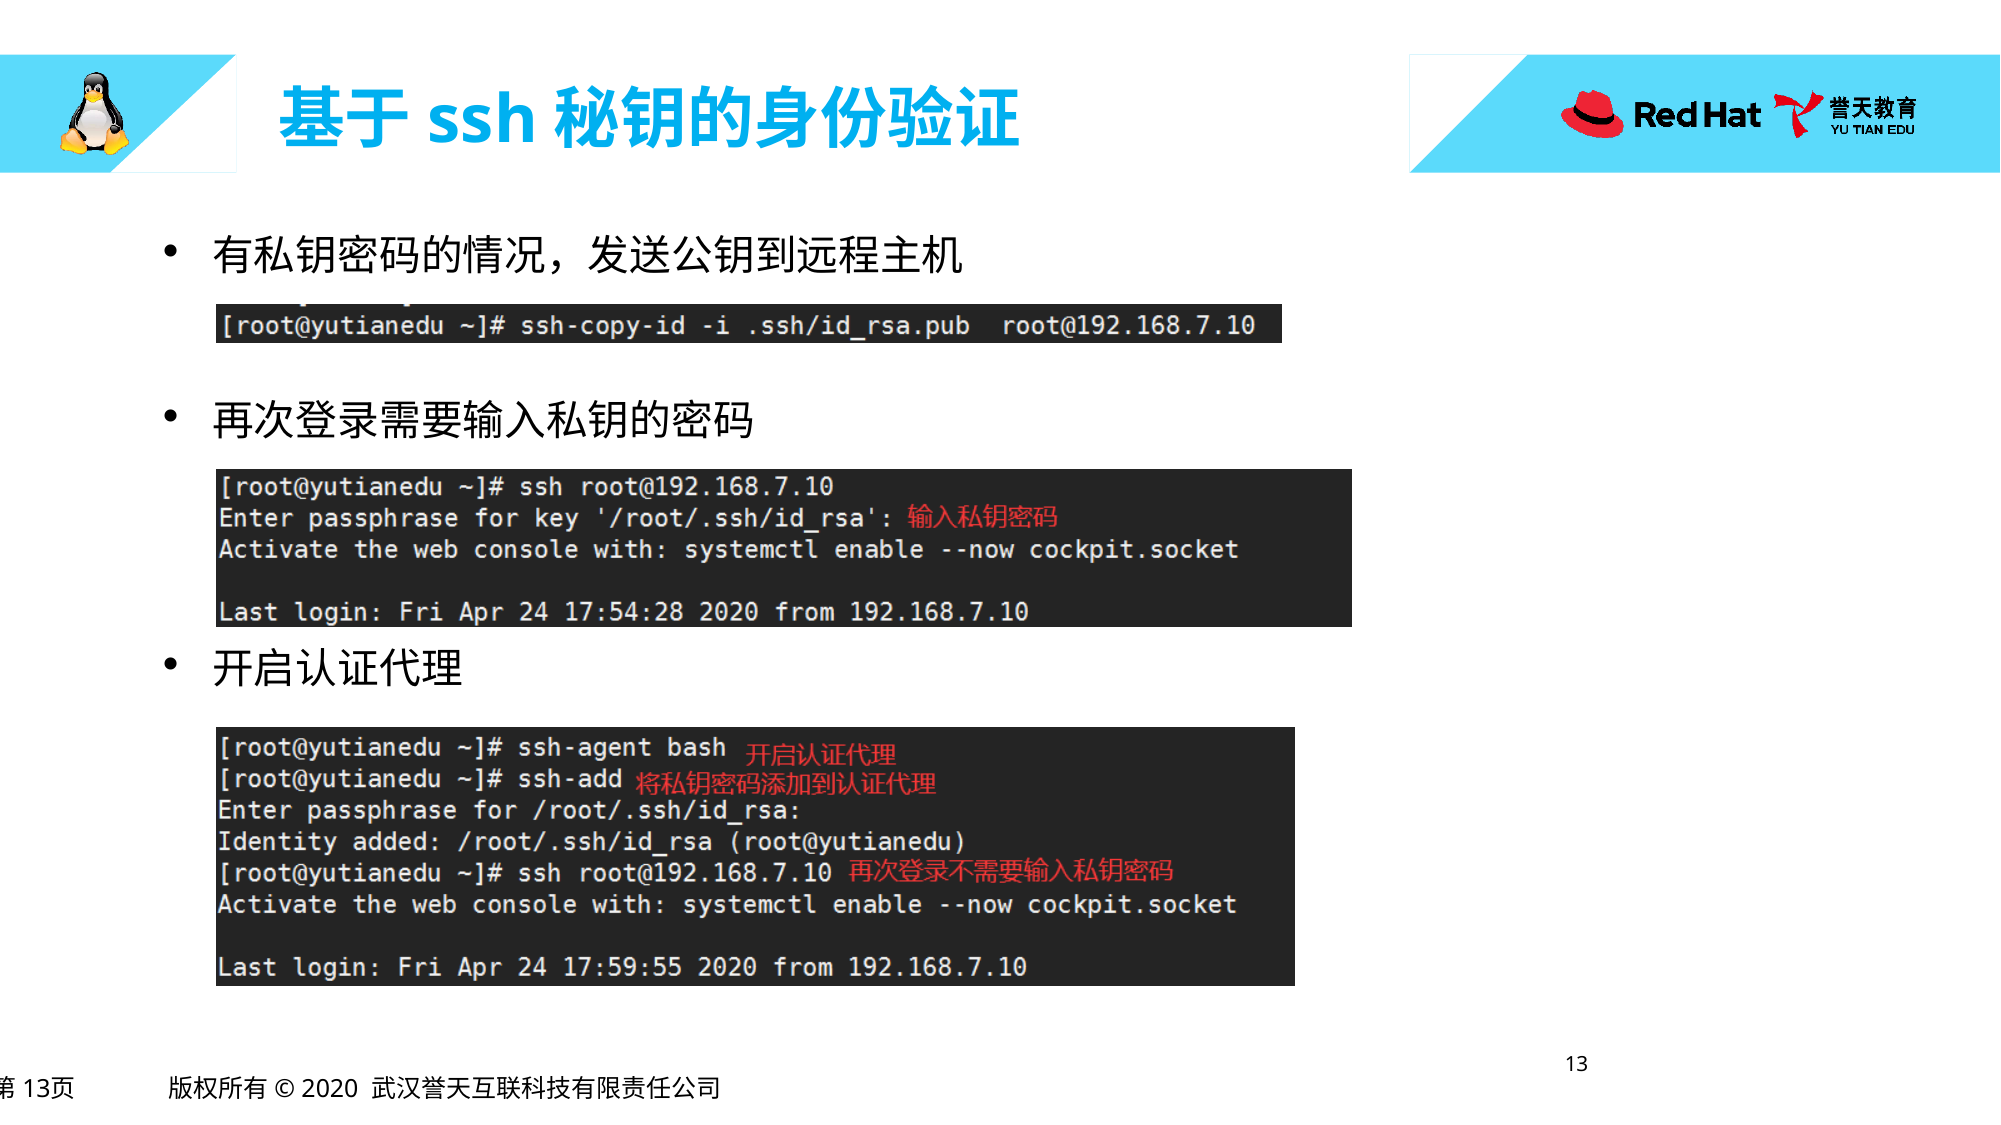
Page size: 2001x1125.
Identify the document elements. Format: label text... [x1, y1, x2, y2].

picture [1875, 90, 1916, 138]
slide_number 12 [1550, 1042, 2000, 1103]
list 有私钥密码的情况，发送公钥到远程主机 再次登录需要输入私钥的密码 开启认证代理 [149, 202, 1964, 971]
picture [215, 303, 1282, 344]
picture [60, 72, 129, 155]
title 基于ssh秘钥的身份验证 [261, 67, 1875, 173]
picture [215, 727, 1296, 986]
picture [215, 468, 1352, 627]
